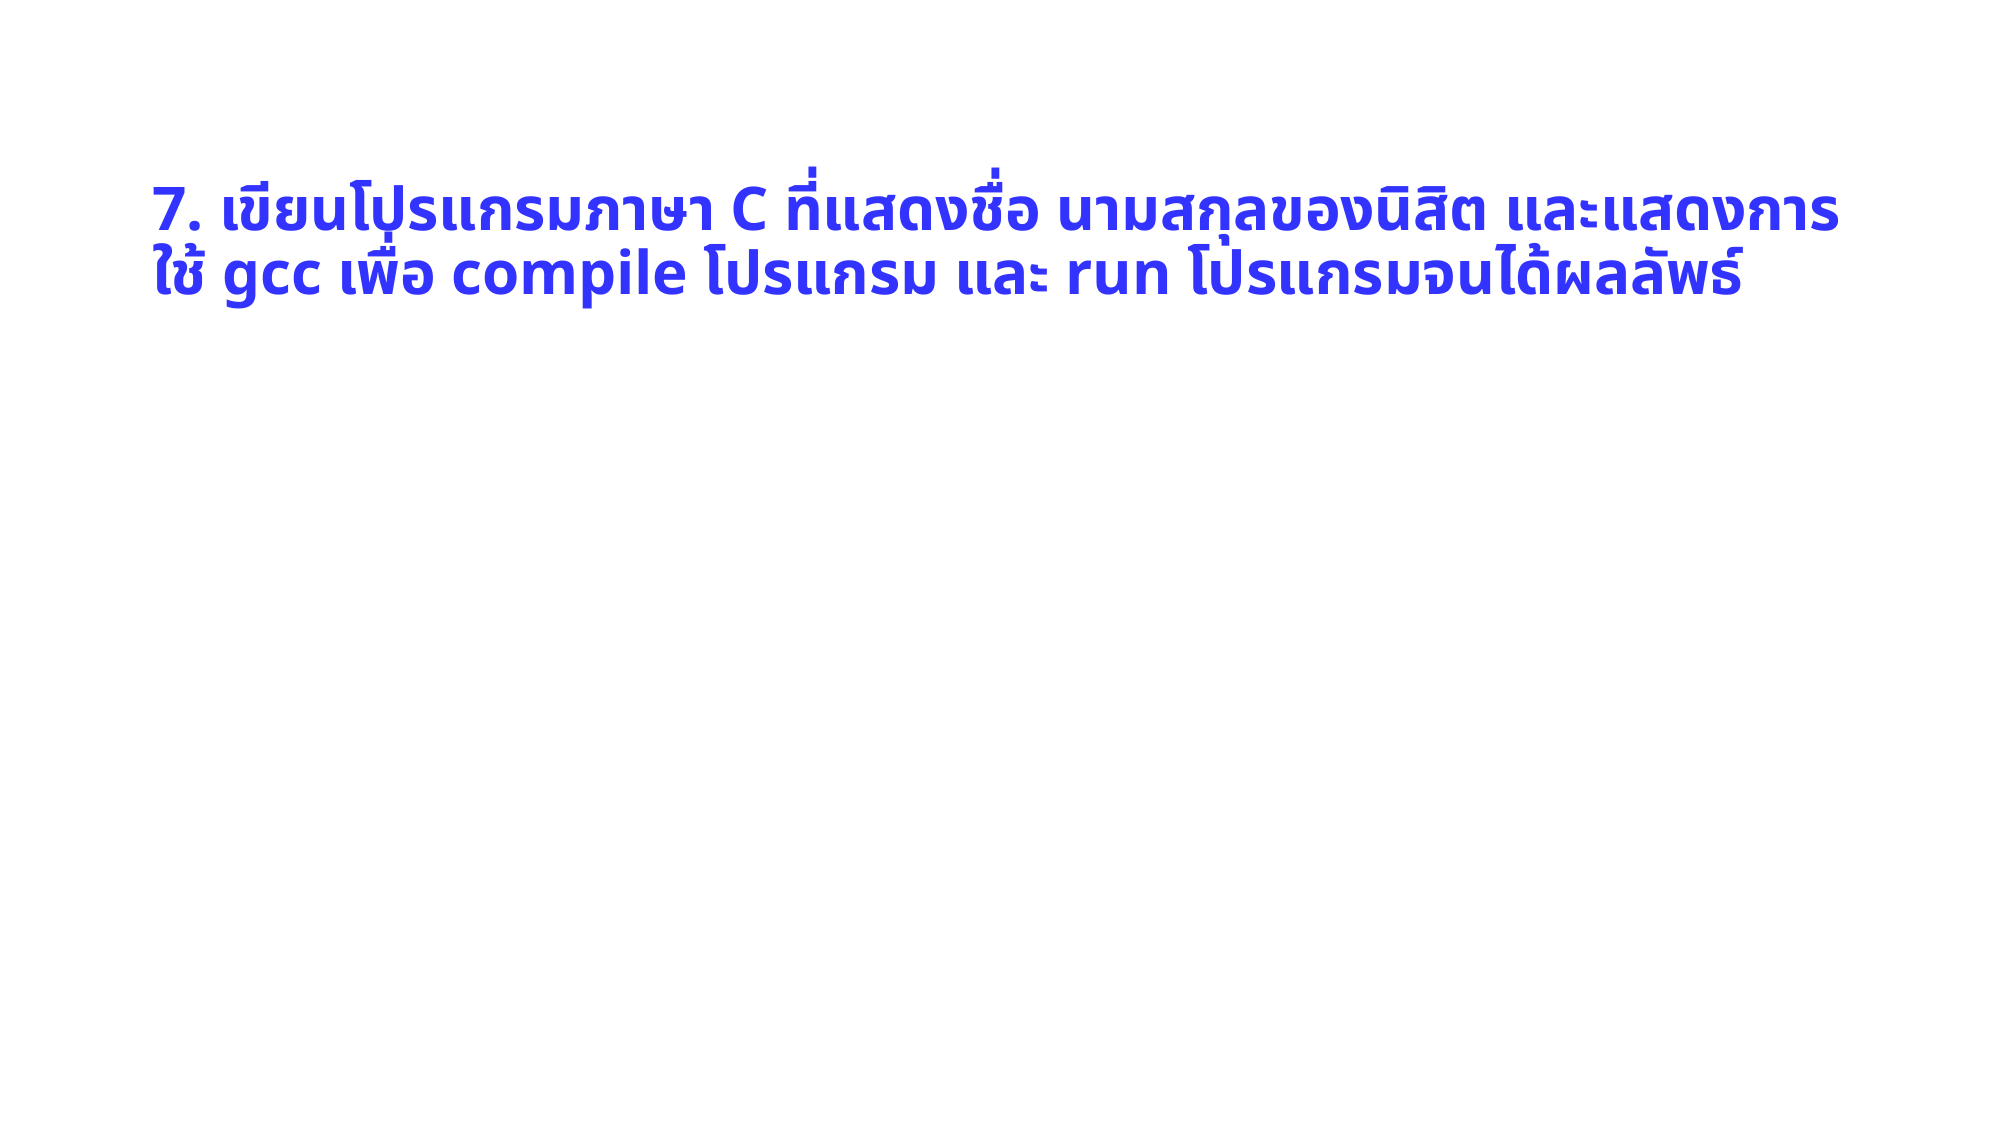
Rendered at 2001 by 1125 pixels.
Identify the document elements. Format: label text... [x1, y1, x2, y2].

title 7. เขียนโปรแกรมภาษา C ที่แสดงชื่อ นามสกุลของนิสิต และแสดงการใช้ gcc เพื่อ compile โปรแกรม และ run โปรแกรมจนได้ผลลัพธ์ [137, 147, 1863, 365]
